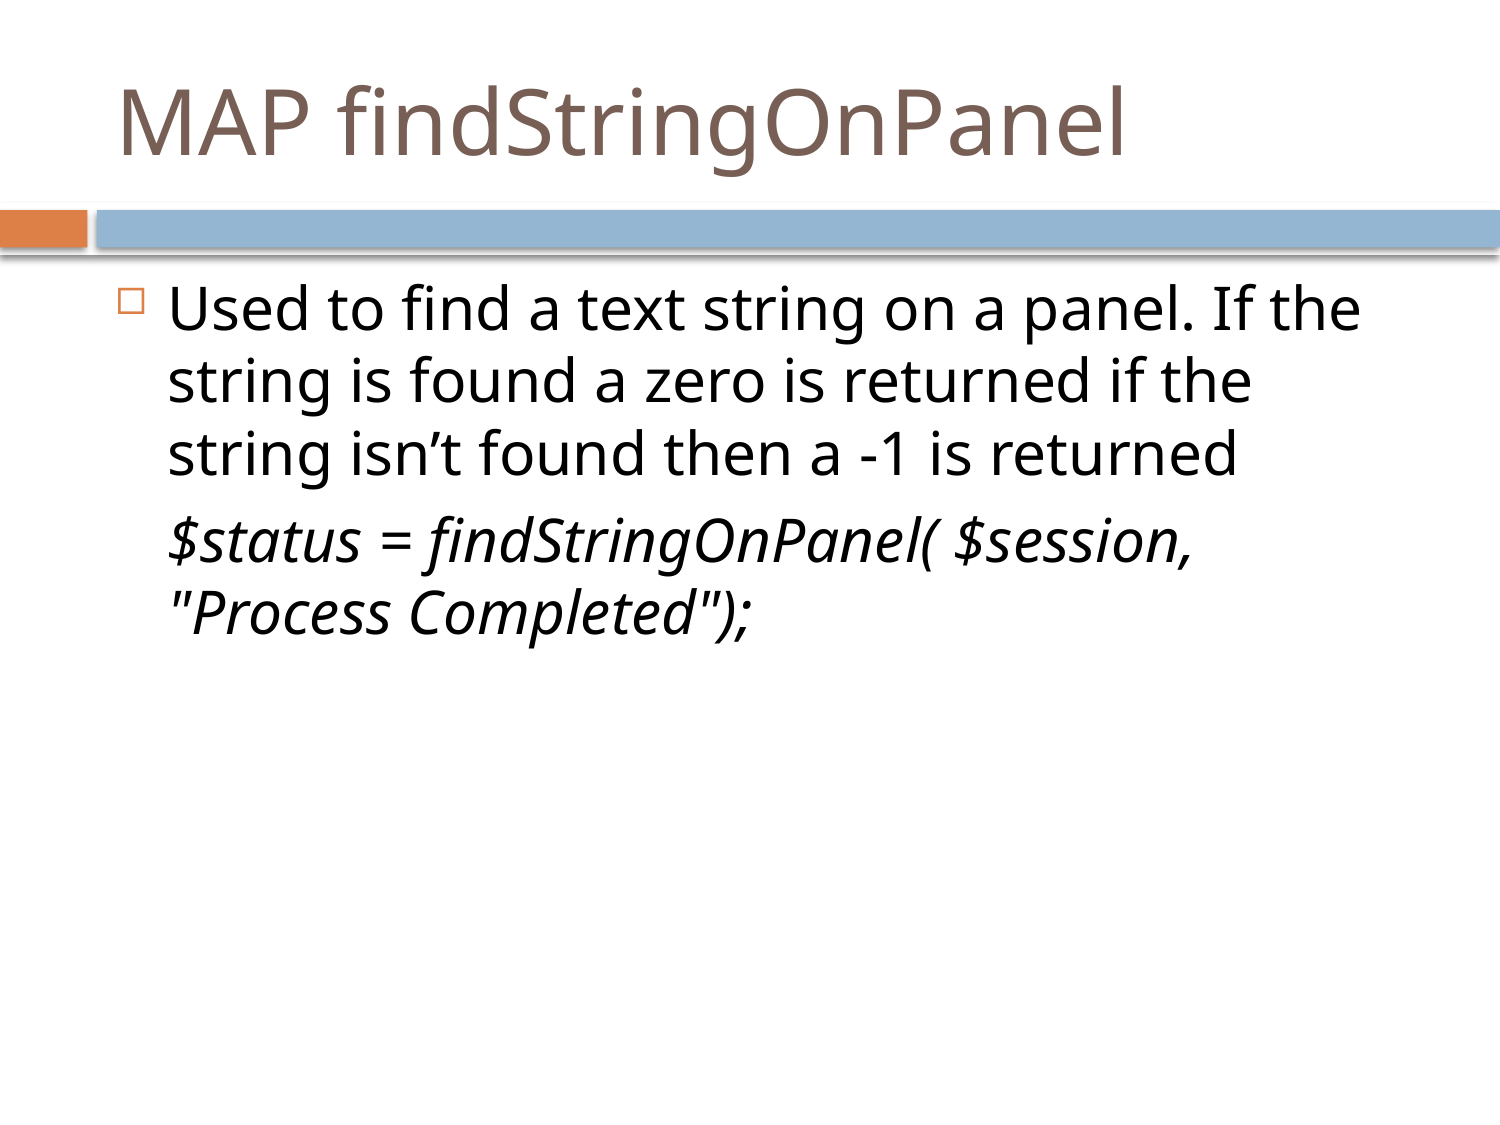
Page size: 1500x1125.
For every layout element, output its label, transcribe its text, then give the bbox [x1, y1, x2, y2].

title MAP findStringOnPanel [100, 37, 1438, 200]
list Used to find a text string on a panel. If the string is found a zero is returned if the string isn’t found then a -1 is returned $status = findStringOnPanel( $session, "Process Completed"); [100, 262, 1438, 1000]
